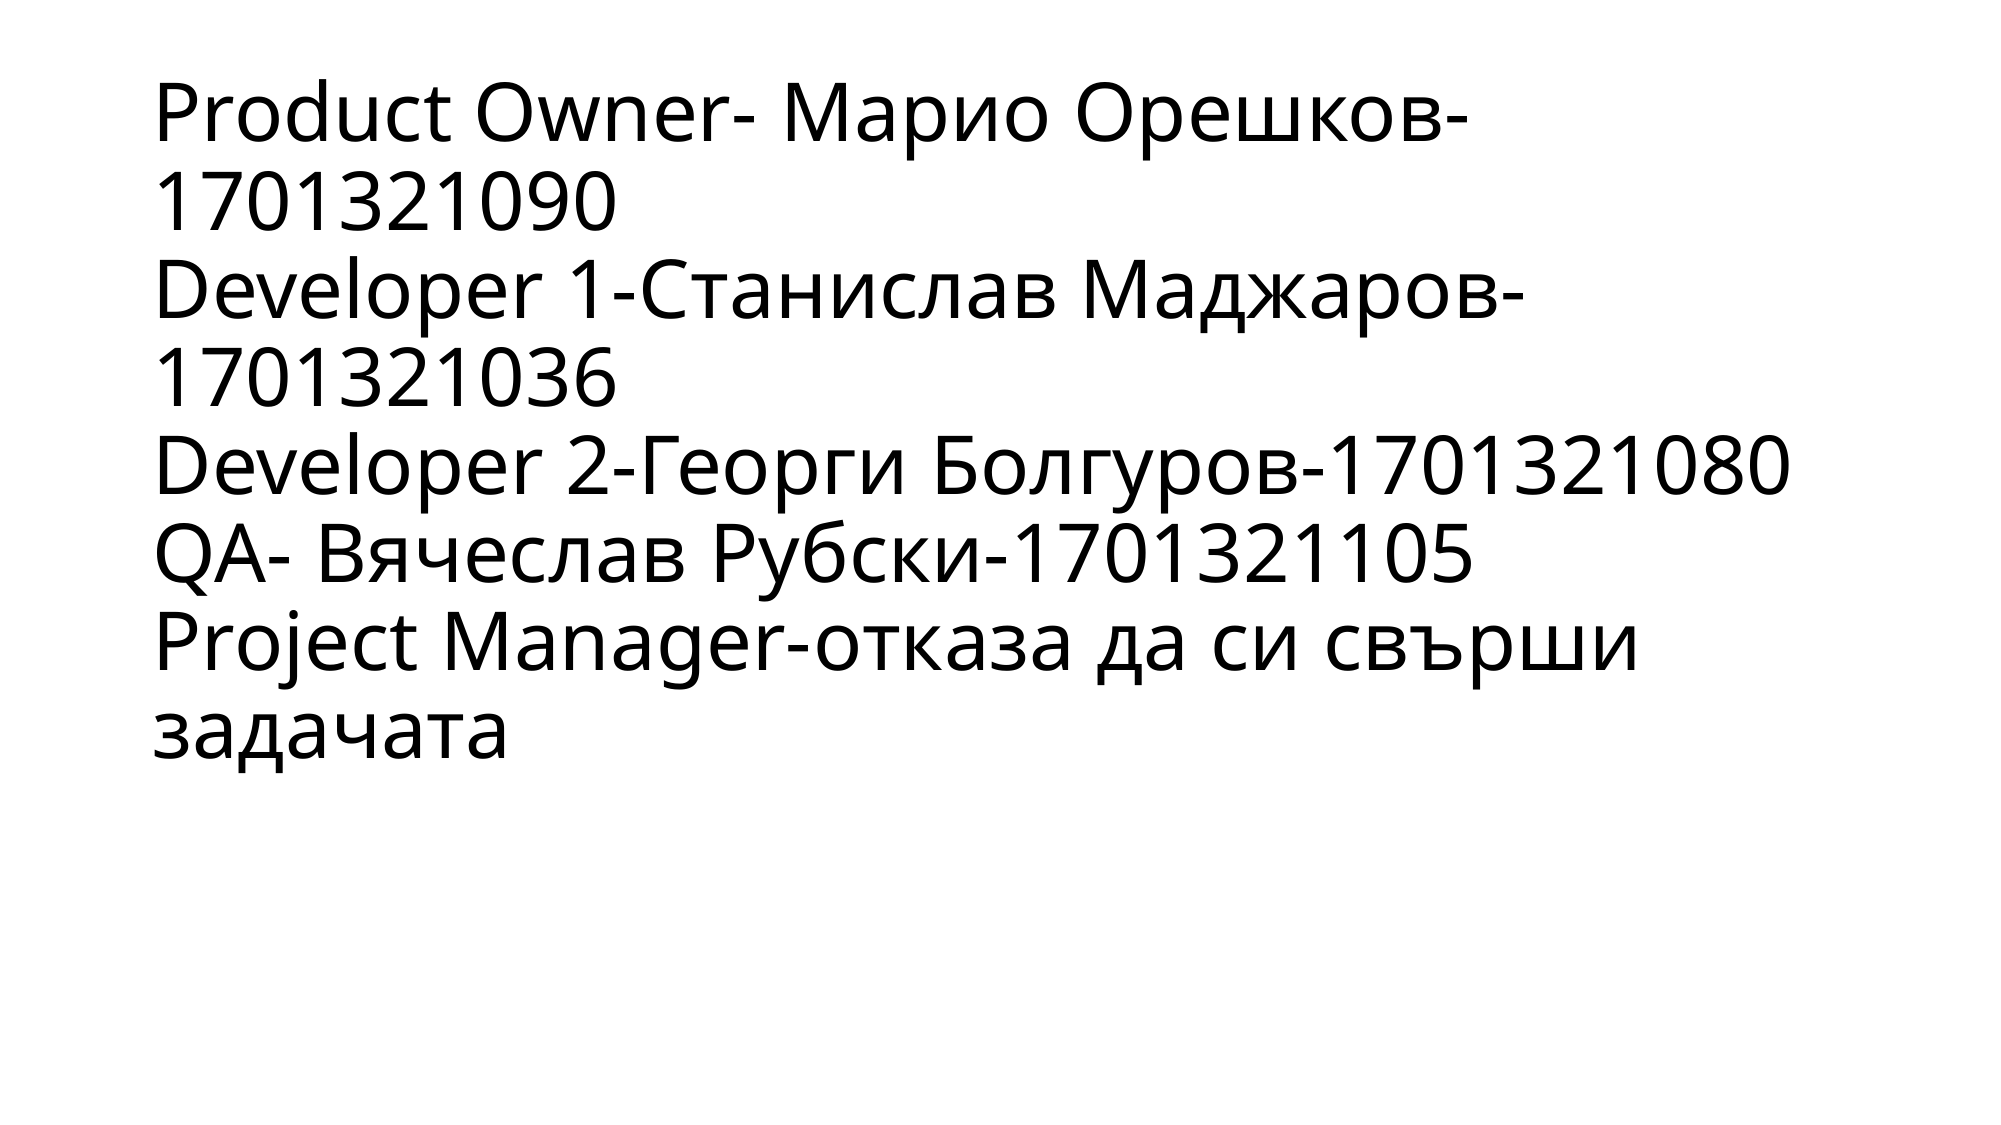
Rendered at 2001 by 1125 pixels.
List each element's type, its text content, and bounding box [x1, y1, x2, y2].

title Product Owner- Марио Орешков-1701321090 Developer 1-Станислав Маджаров-1701321036 Developer 2-Георги Болгуров-1701321080 QA- Вячеслав Рубски-1701321105 Project Manager-отказа да си свърши задачата [137, 59, 1863, 886]
